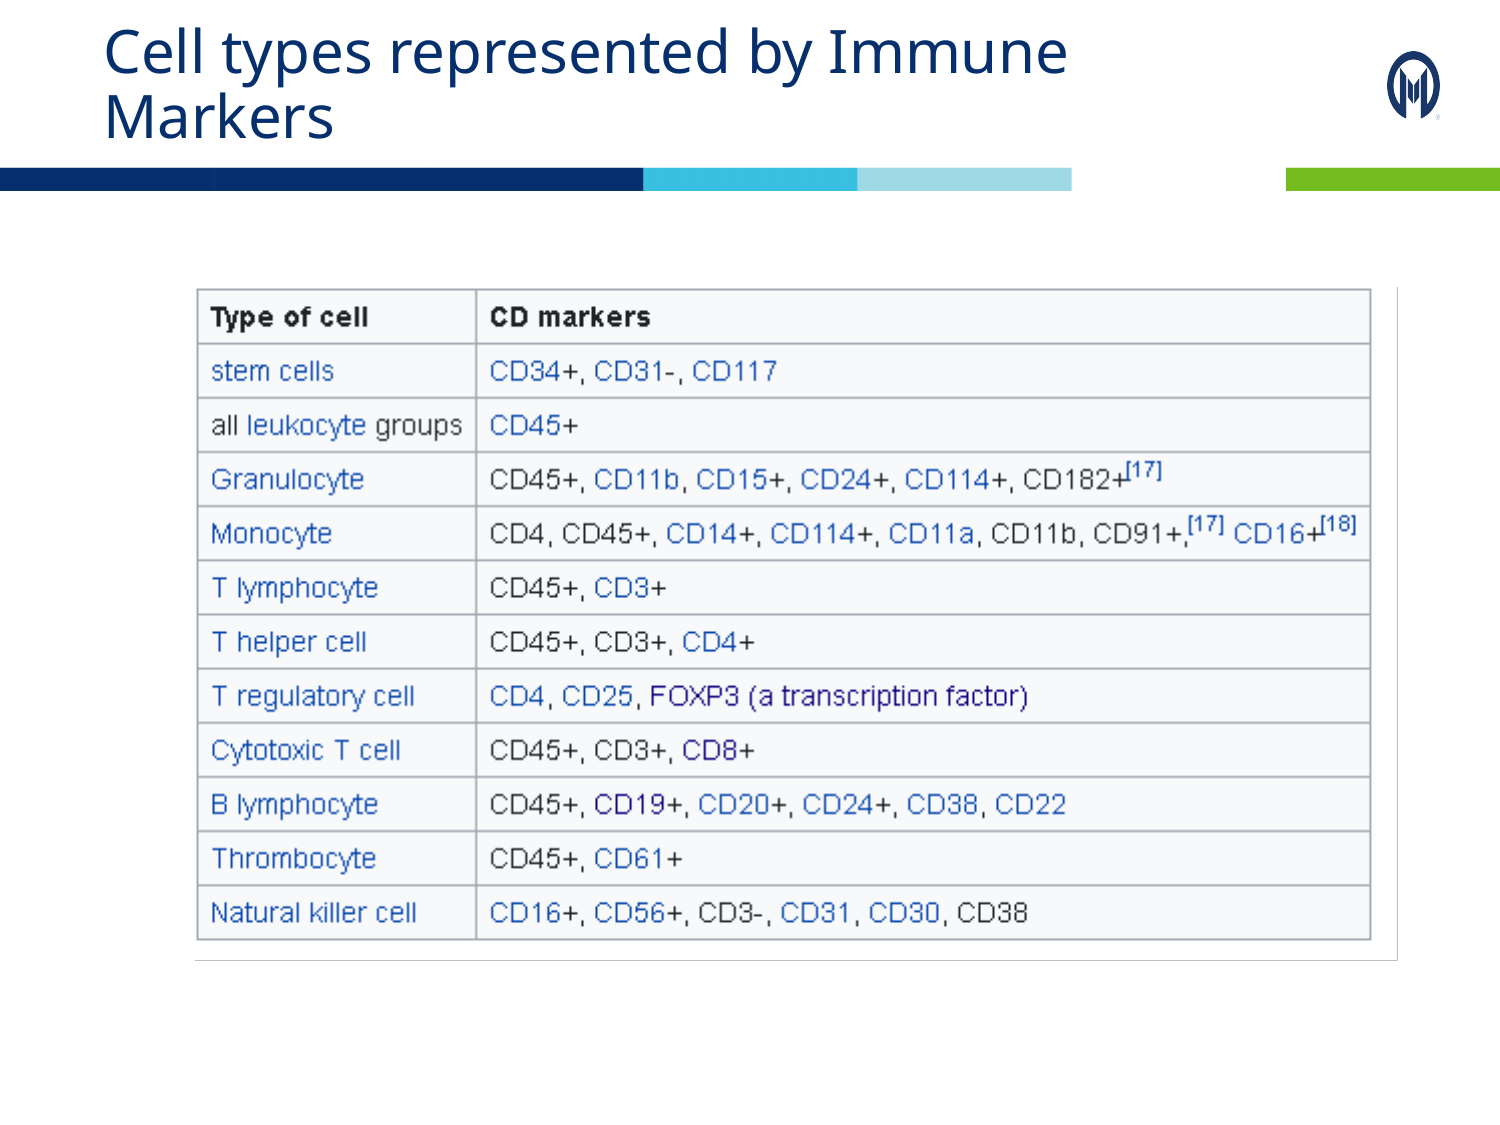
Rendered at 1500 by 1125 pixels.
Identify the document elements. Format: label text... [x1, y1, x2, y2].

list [195, 287, 1400, 963]
picture [1387, 51, 1440, 120]
picture [0, 167, 1500, 191]
title Cell types represented by Immune Markers [103, 21, 1283, 152]
